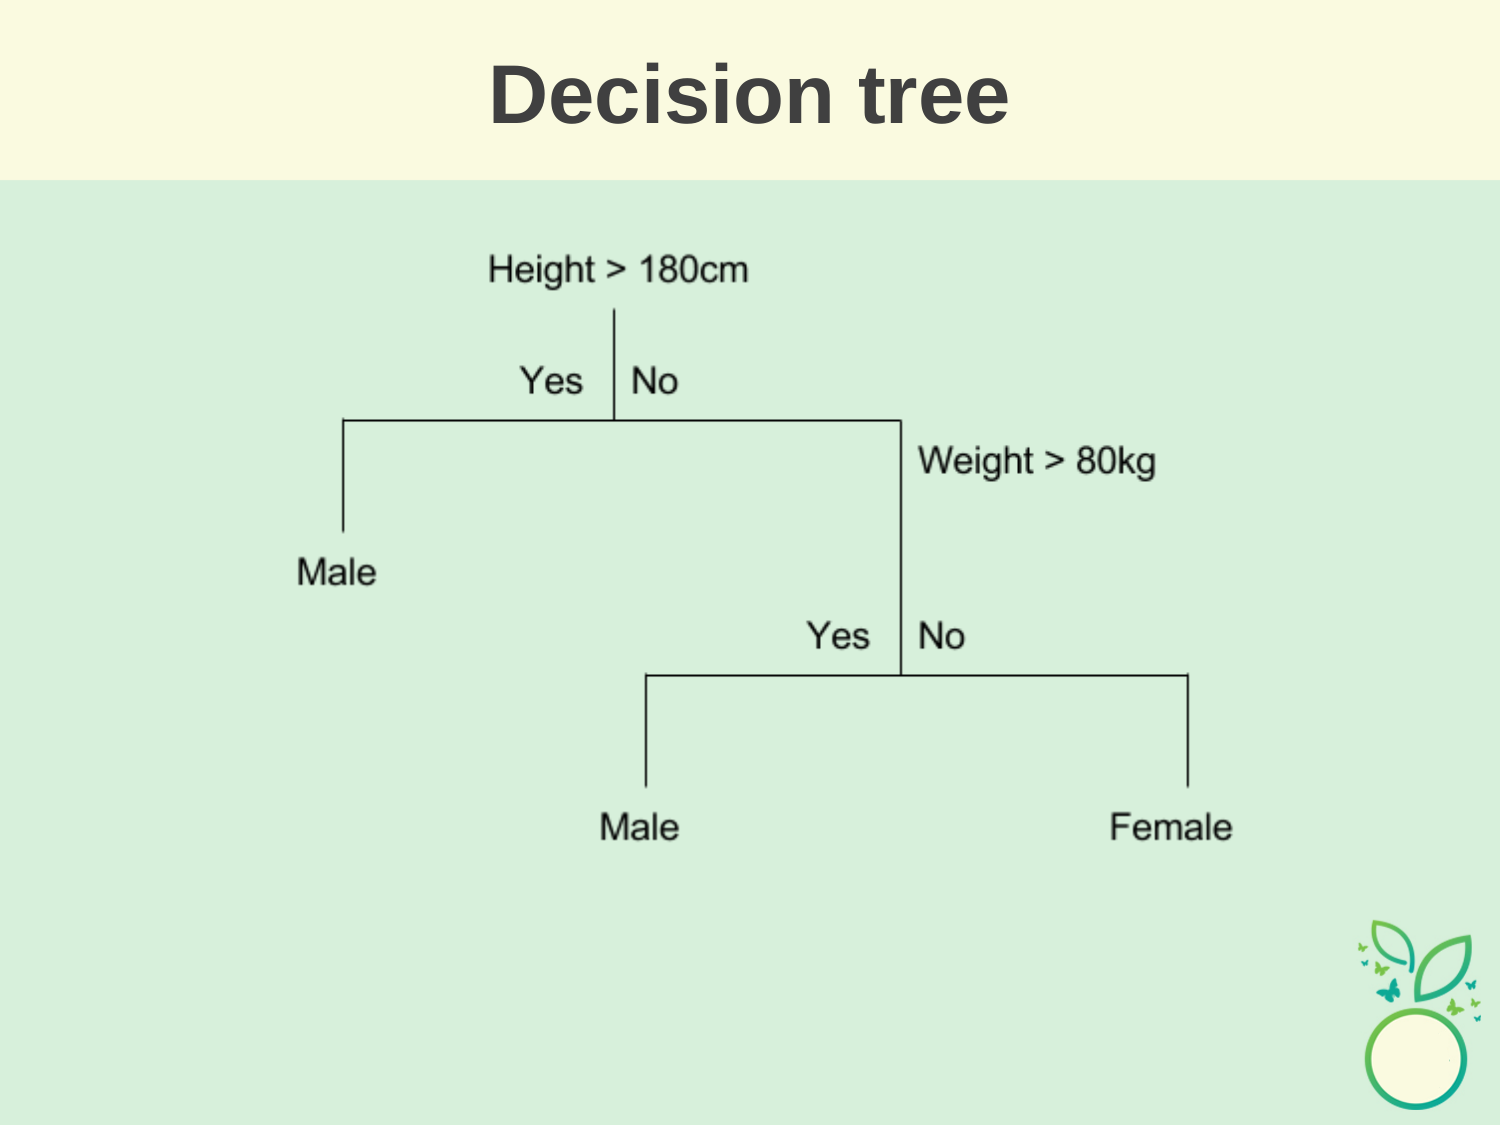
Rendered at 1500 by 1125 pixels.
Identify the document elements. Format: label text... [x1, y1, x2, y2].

picture [0, 175, 1500, 1125]
title Decision tree [0, 2, 1500, 179]
text_box [1373, 1021, 1449, 1102]
